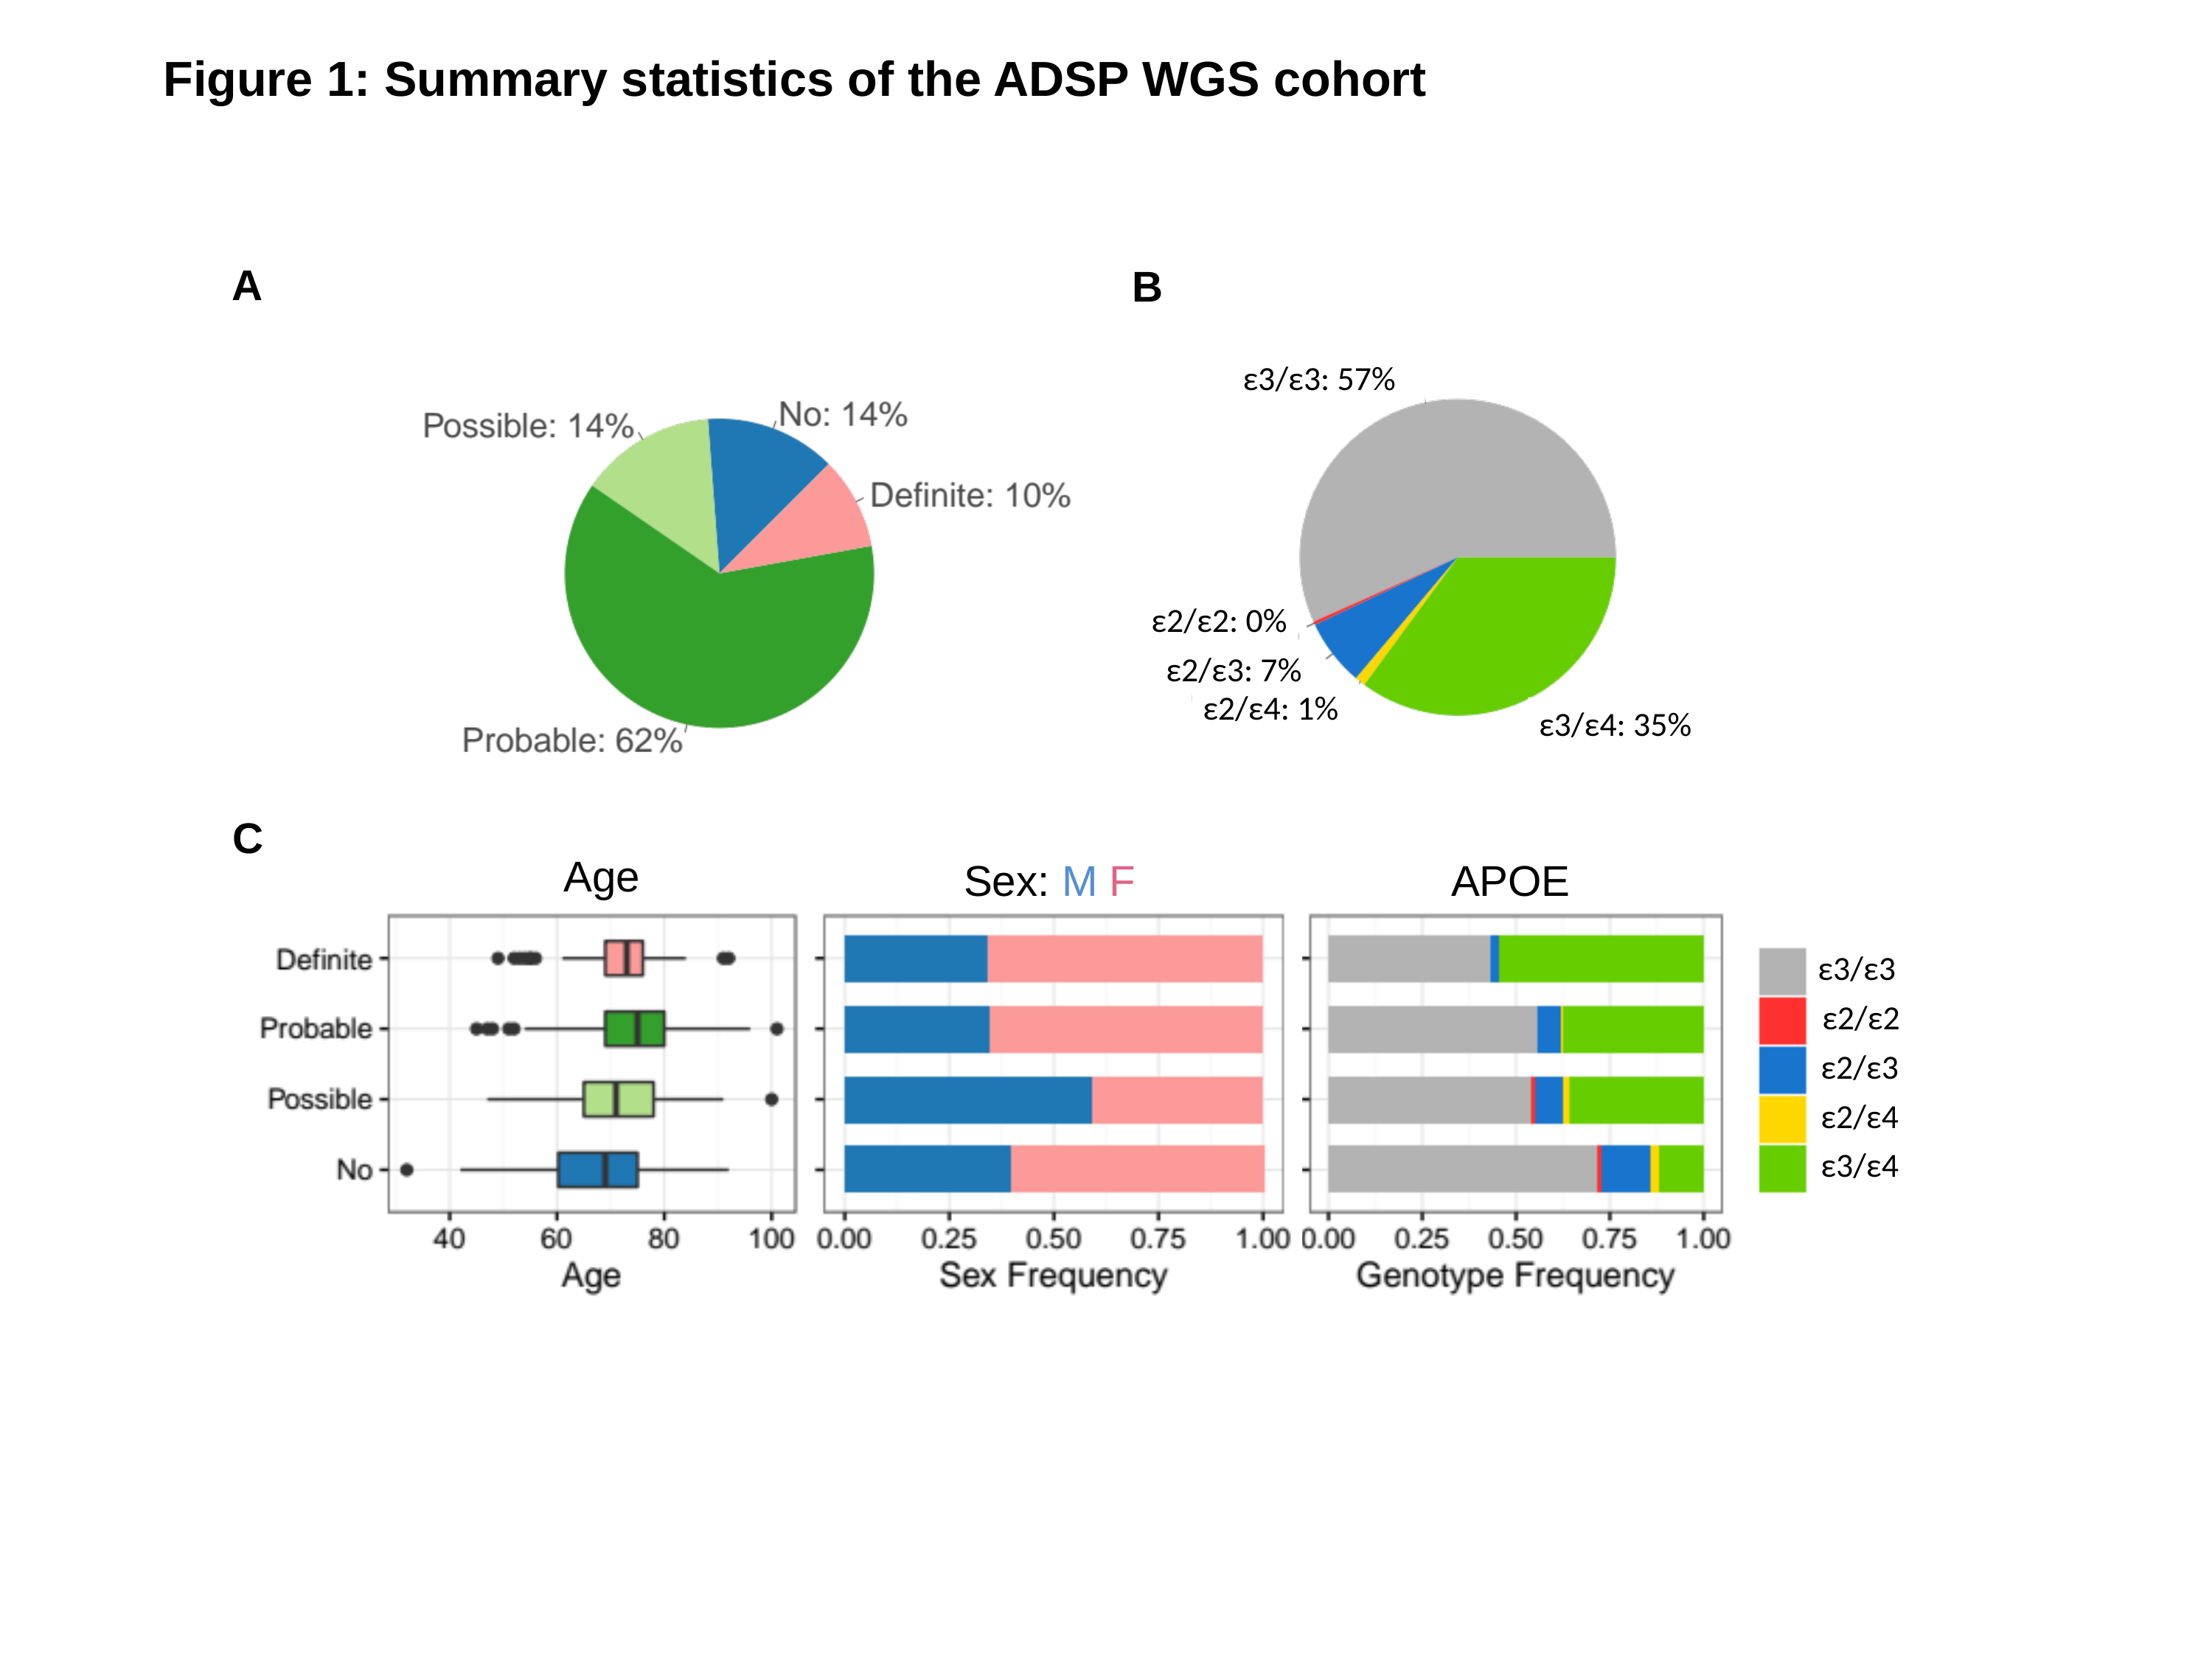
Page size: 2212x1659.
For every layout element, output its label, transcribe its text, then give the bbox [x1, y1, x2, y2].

text_box ε2/ε4 [1889, 1088, 1913, 1138]
picture [330, 173, 1820, 799]
text_box Figure 1: Summary statistics of the ADSP WGS cohort [141, 36, 1450, 117]
text_box ε3/ε4 [1889, 1138, 1913, 1190]
text_box ε3/ε3 [1889, 941, 1916, 993]
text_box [198, 799, 1886, 1307]
text_box A [209, 246, 285, 320]
text_box ε2/ε3 [1889, 1040, 1913, 1088]
text_box ε2/ε2 [1889, 990, 1911, 1042]
